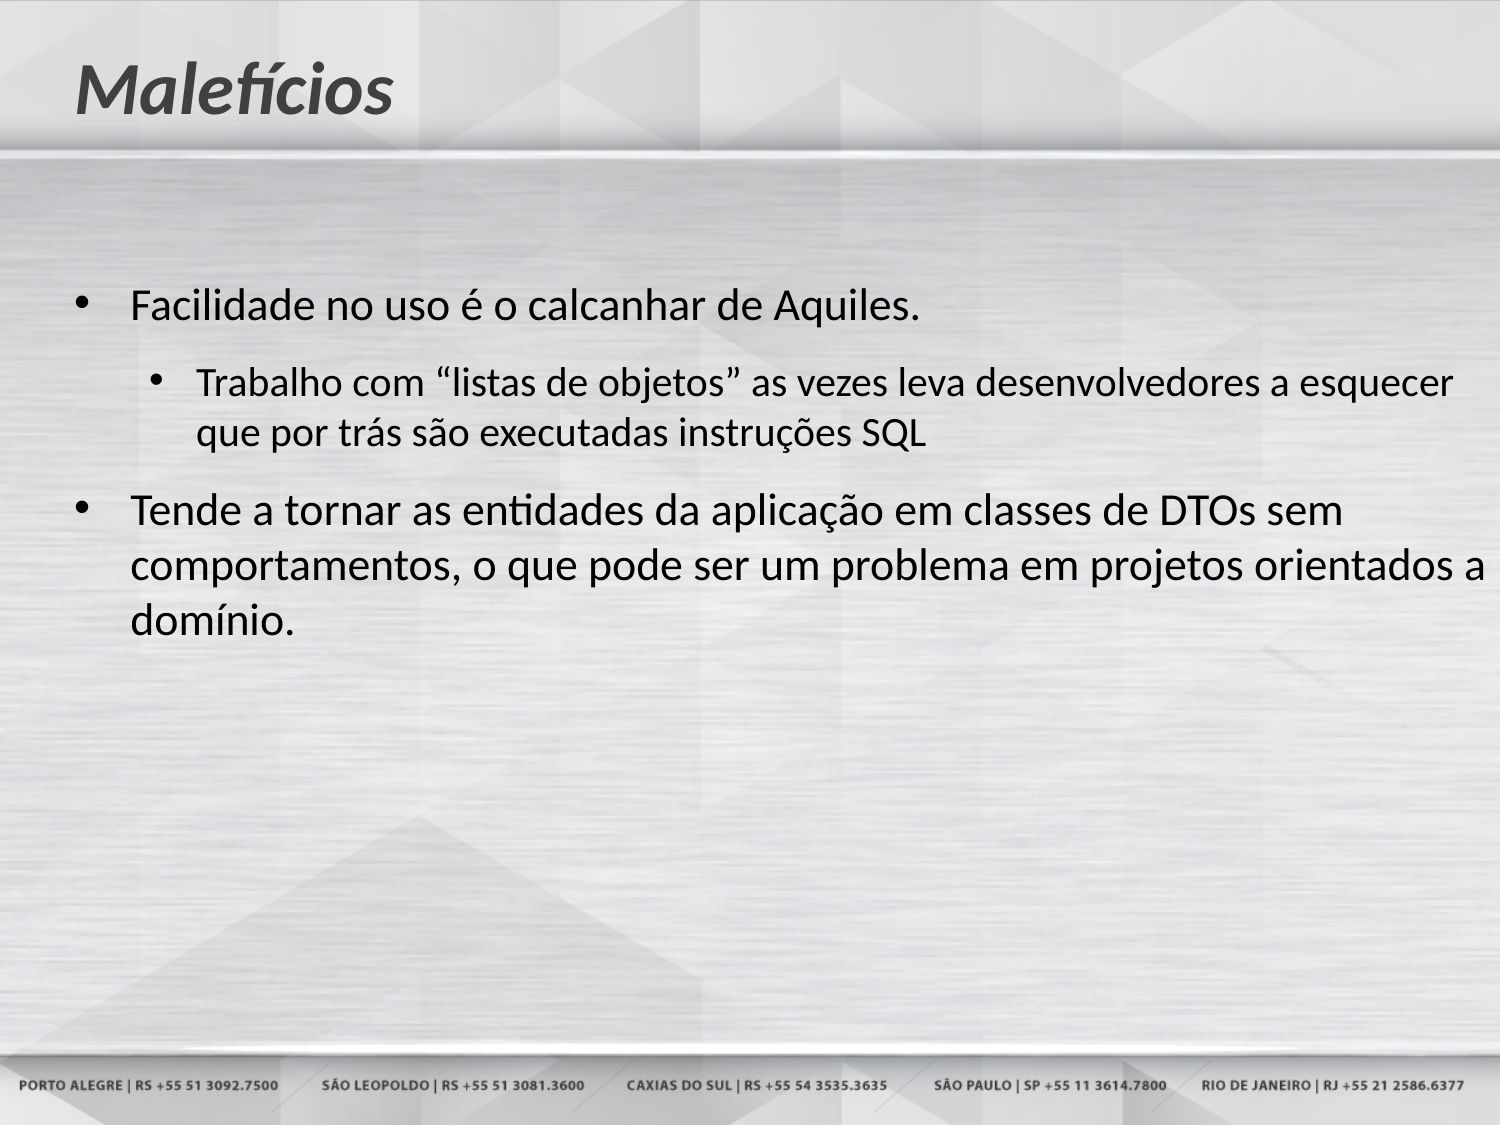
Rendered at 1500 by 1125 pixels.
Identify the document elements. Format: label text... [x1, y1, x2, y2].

title Malefícios [59, 0, 1477, 138]
list Facilidade no uso é o calcanhar de Aquiles. Trabalho com “listas de objetos” as vezes leva desenvolvedores a esquecer que por trás são executadas instruções SQL Tende a tornar as entidades da aplicação em classes de DTOs sem comportamentos, o que pode ser um problema em projetos orientados a domínio. [59, 267, 1500, 976]
picture [0, 0, 1500, 1125]
